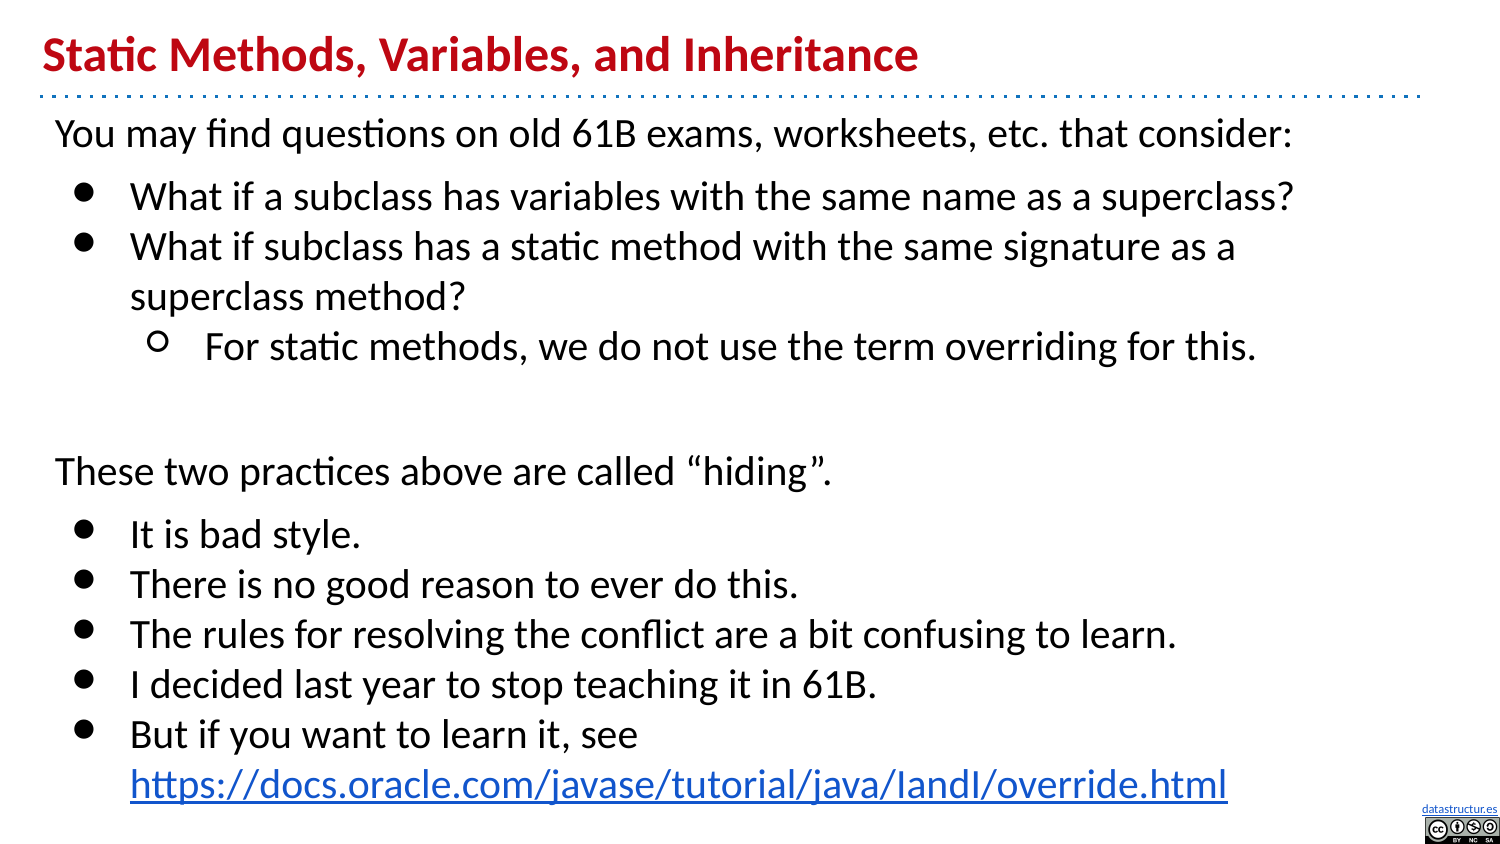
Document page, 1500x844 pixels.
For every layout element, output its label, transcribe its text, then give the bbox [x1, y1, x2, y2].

list You may find questions on old 61B exams, worksheets, etc. that consider: What if a subclass has variables with the same name as a superclass? What if subclass has a static method with the same signature as a superclass method? For static methods, we do not use the term overriding for this. These two practices above are called “hiding”. It is bad style. There is no good reason to ever do this. The rules for resolving the conflict are a bit confusing to learn. I decided last year to stop teaching it in 61B. But if you want to learn it, see https://docs.oracle.com/javase/tutorial/java/IandI/override.html [39, 91, 1425, 844]
title Static Methods, Variables, and Inheritance [27, 15, 1378, 97]
picture [1425, 817, 1500, 844]
